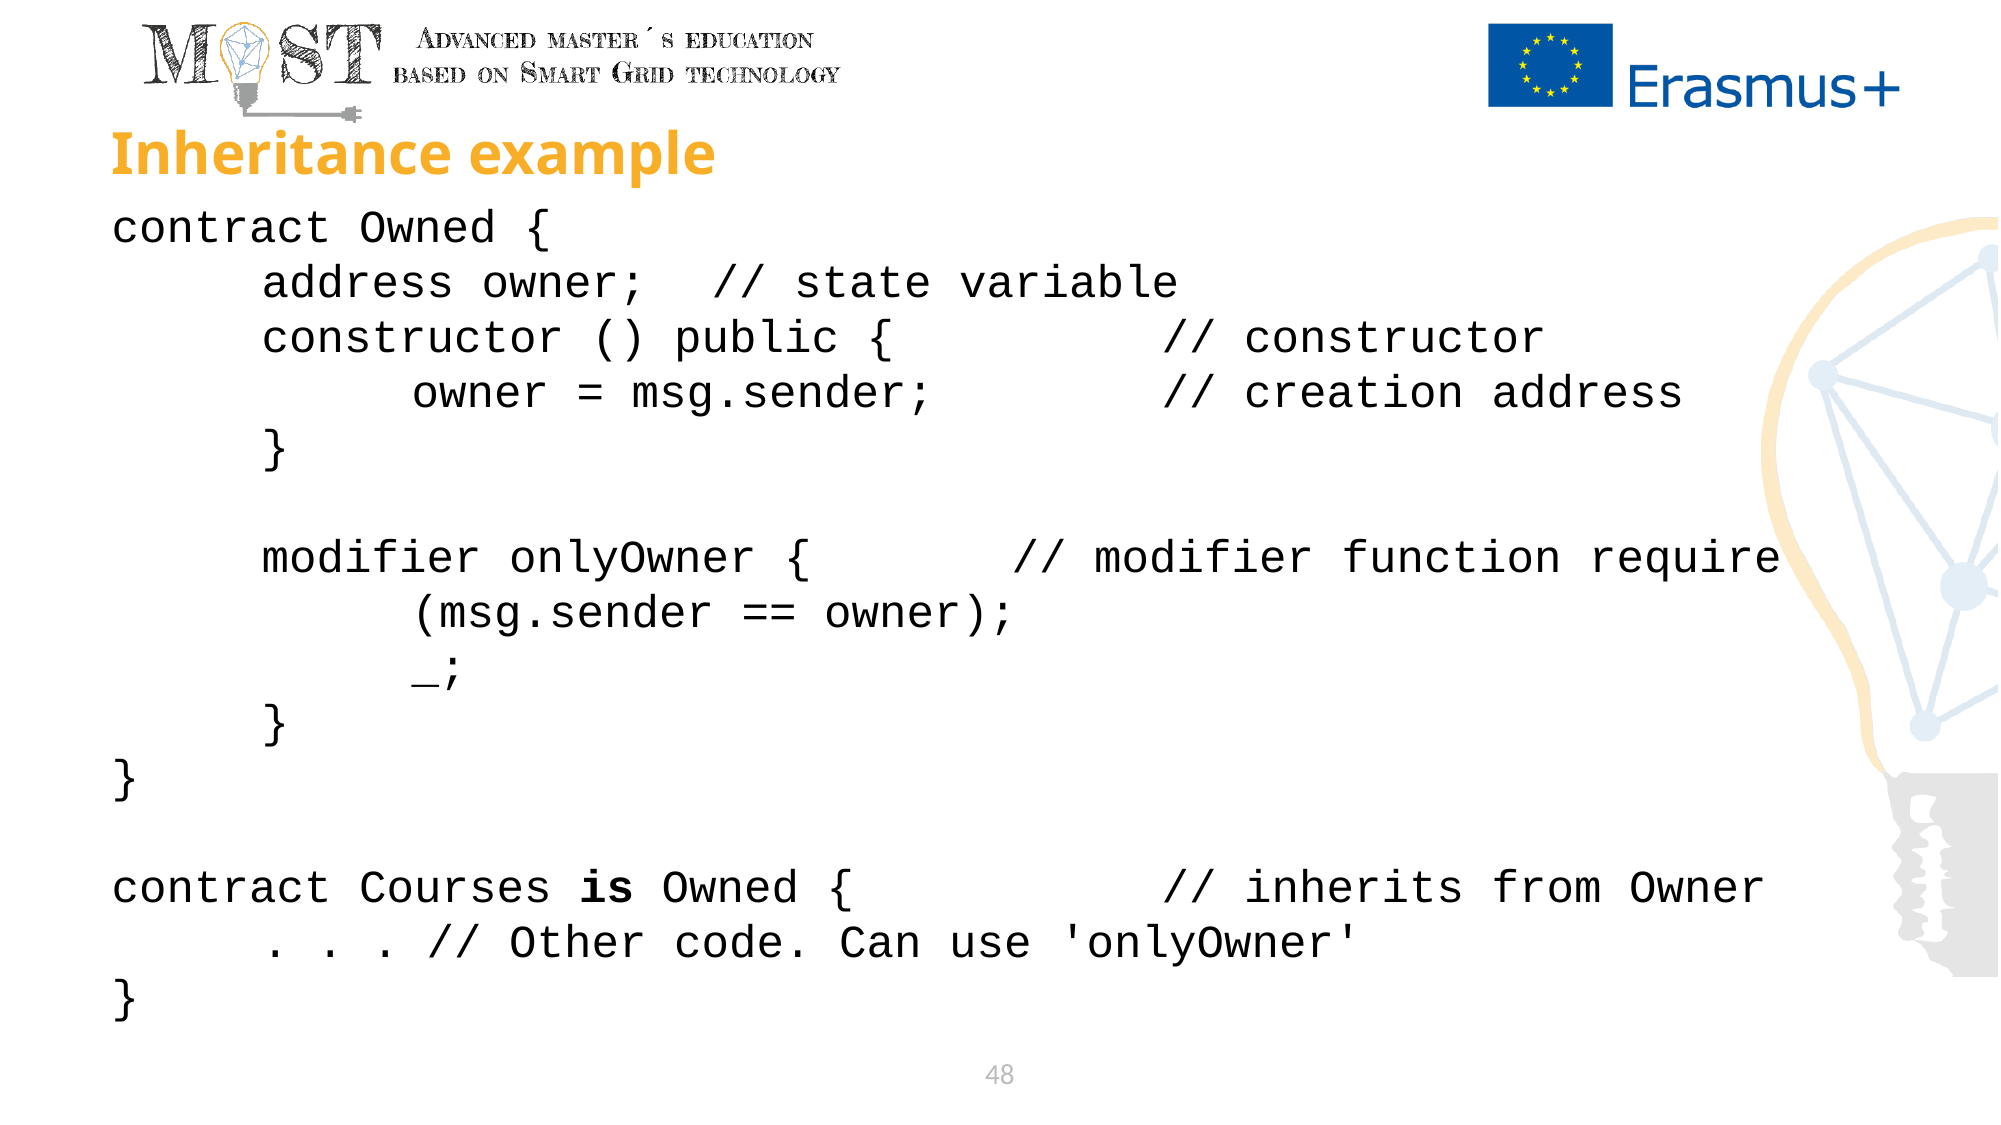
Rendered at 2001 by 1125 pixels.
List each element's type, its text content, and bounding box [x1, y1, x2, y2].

text_box contract Owned { address owner; // state variable constructor () public { // constructor owner = msg.sender; // creation address } modifier onlyOwner { // modifier function require (msg.sender == owner); _; } } contract Courses is Owned { // inherits from Owner . . . // Other code. Can use 'onlyOwner' } [96, 189, 1860, 1029]
title Inheritance example [96, 69, 1822, 189]
picture [1464, 0, 1923, 131]
picture [135, 22, 841, 69]
slide_number 48 [935, 1042, 1065, 1103]
